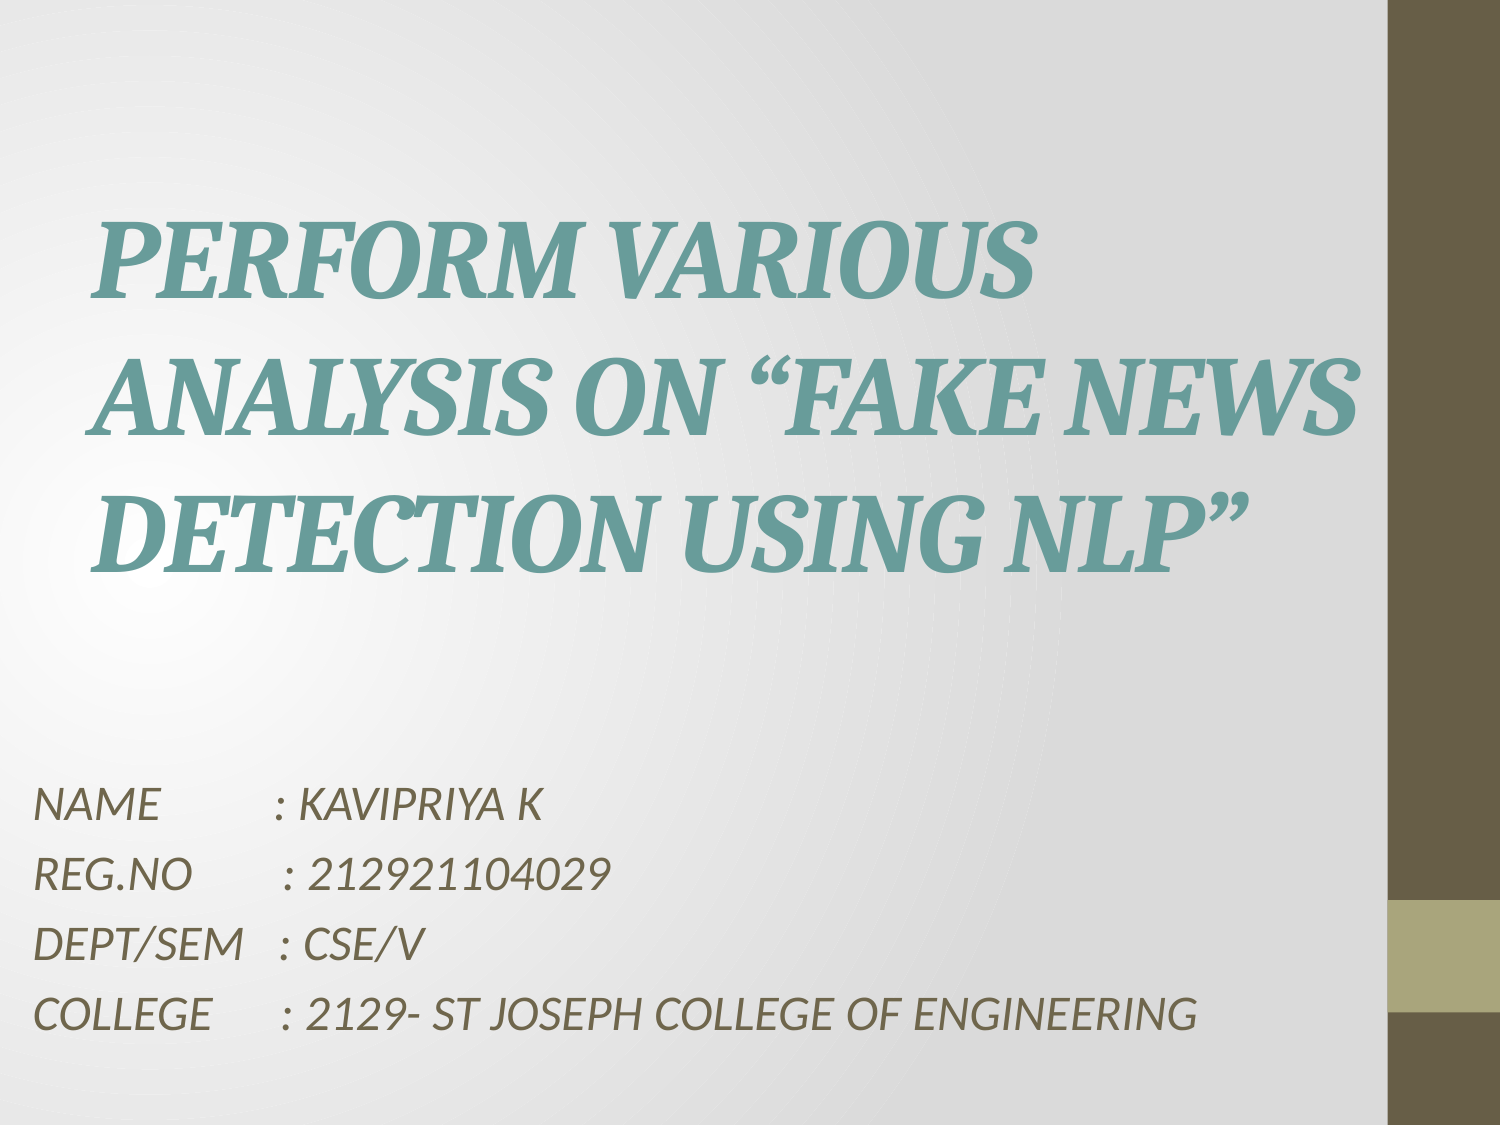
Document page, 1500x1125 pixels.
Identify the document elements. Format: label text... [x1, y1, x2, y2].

title PERFORM VARIOUS ANALYSIS ON “FAKE NEWS DETECTION USING NLP” [76, 66, 1400, 603]
subtitle NAME : KAVIPRIYA K REG.NO : 212921104029 DEPT/SEM : CSE/V COLLEGE : 2129- ST JOSEPH COLLEGE OF ENGINEERING [17, 763, 1500, 1094]
